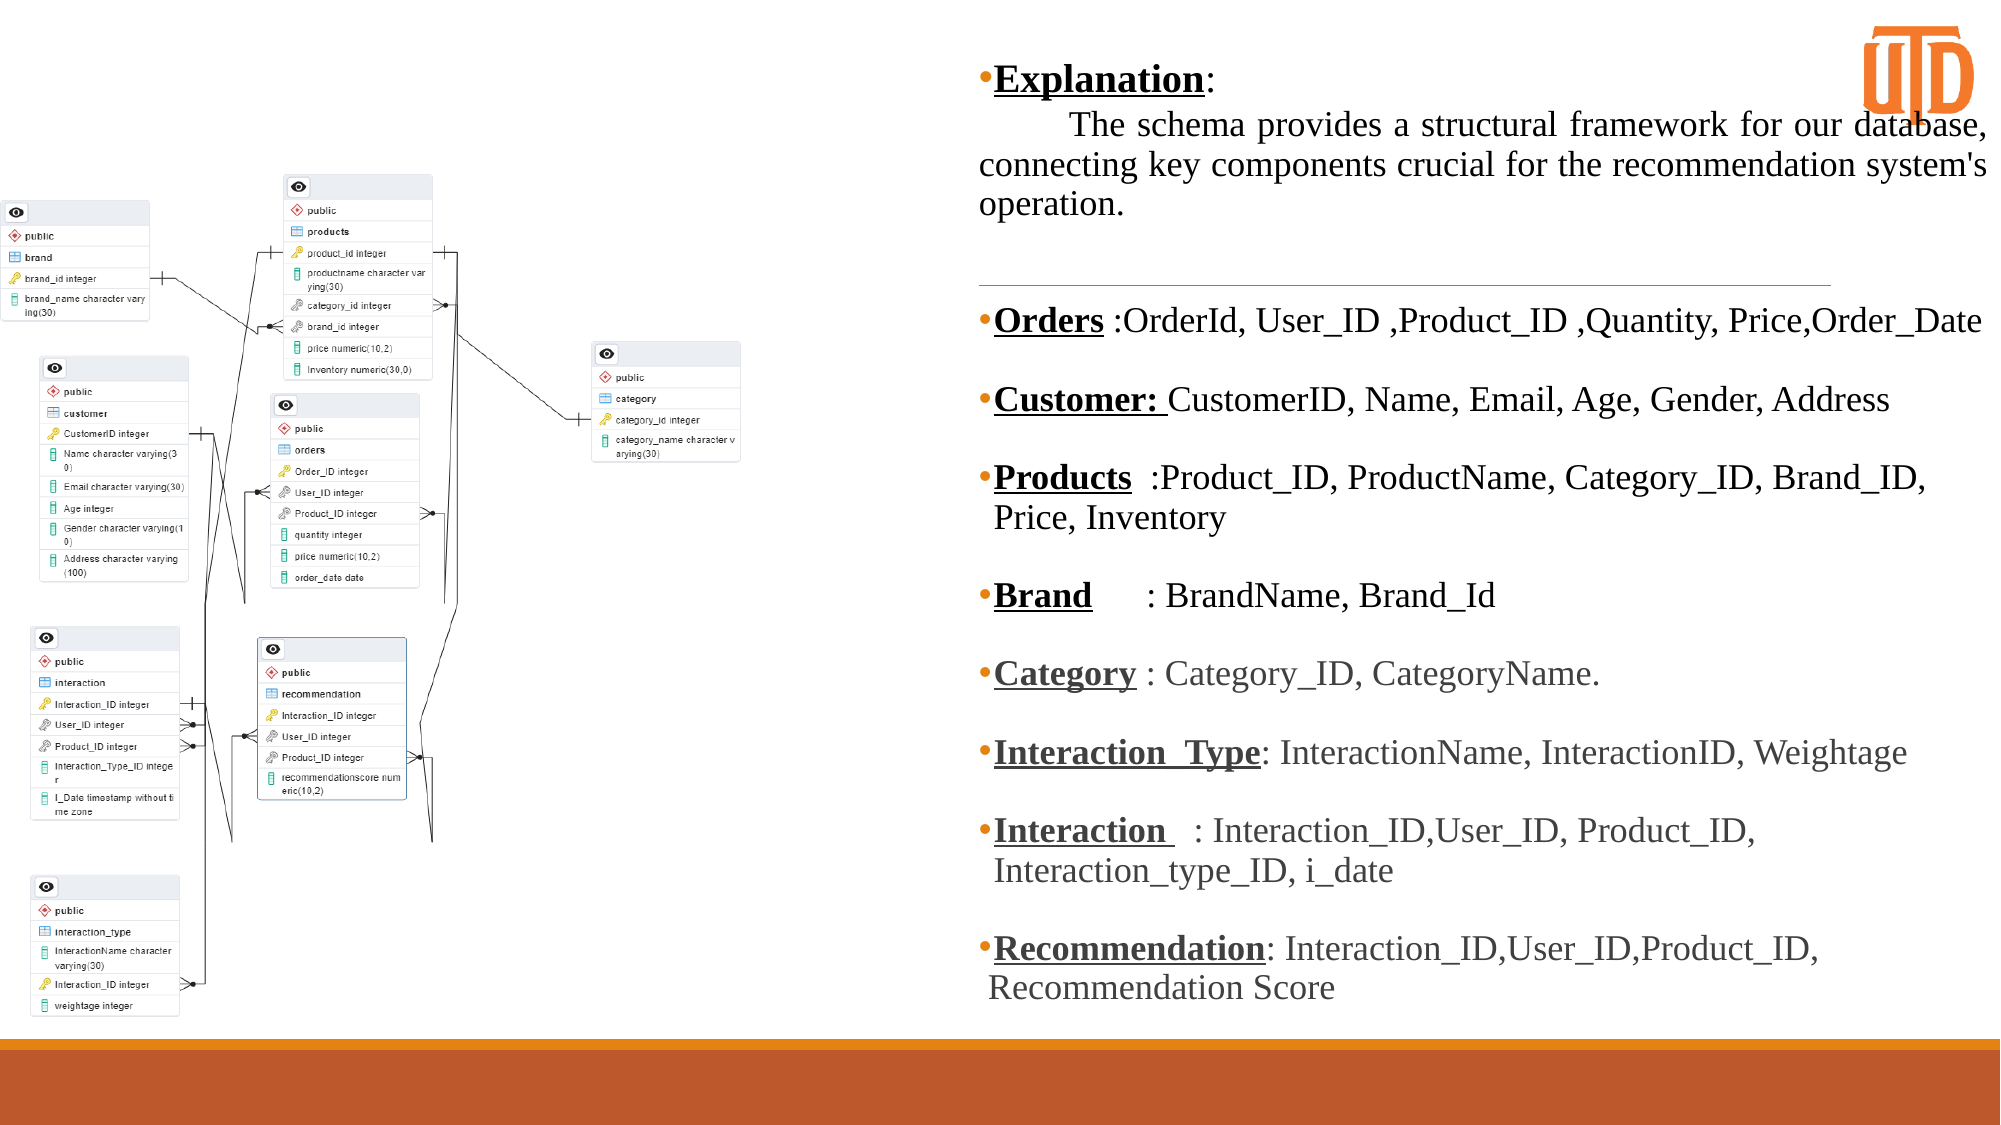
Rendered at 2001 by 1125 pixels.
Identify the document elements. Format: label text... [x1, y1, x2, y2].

picture [1829, 0, 2000, 163]
list Explanation: The schema provides a structural framework for our database, connecting key components crucial for the recommendation system's operation. Orders :OrderId, User_ID ,Product_ID ,Quantity, Price,Order_Date Customer: CustomerID, Name, Email, Age, Gender, Address Products :Product_ID, ProductName, Category_ID, Brand_ID, Price, Inventory Brand : BrandName, Brand_Id Category : Category_ID, CategoryName. Interaction_Type: InteractionName, InteractionID, Weightage Interaction : Interaction_ID,User_ID, Product_ID, Interaction_type_ID, i_date Recommendation: Interaction_ID,User_ID,Product_ID, Recommendation Score [979, 50, 1988, 1050]
picture [0, 174, 979, 1026]
